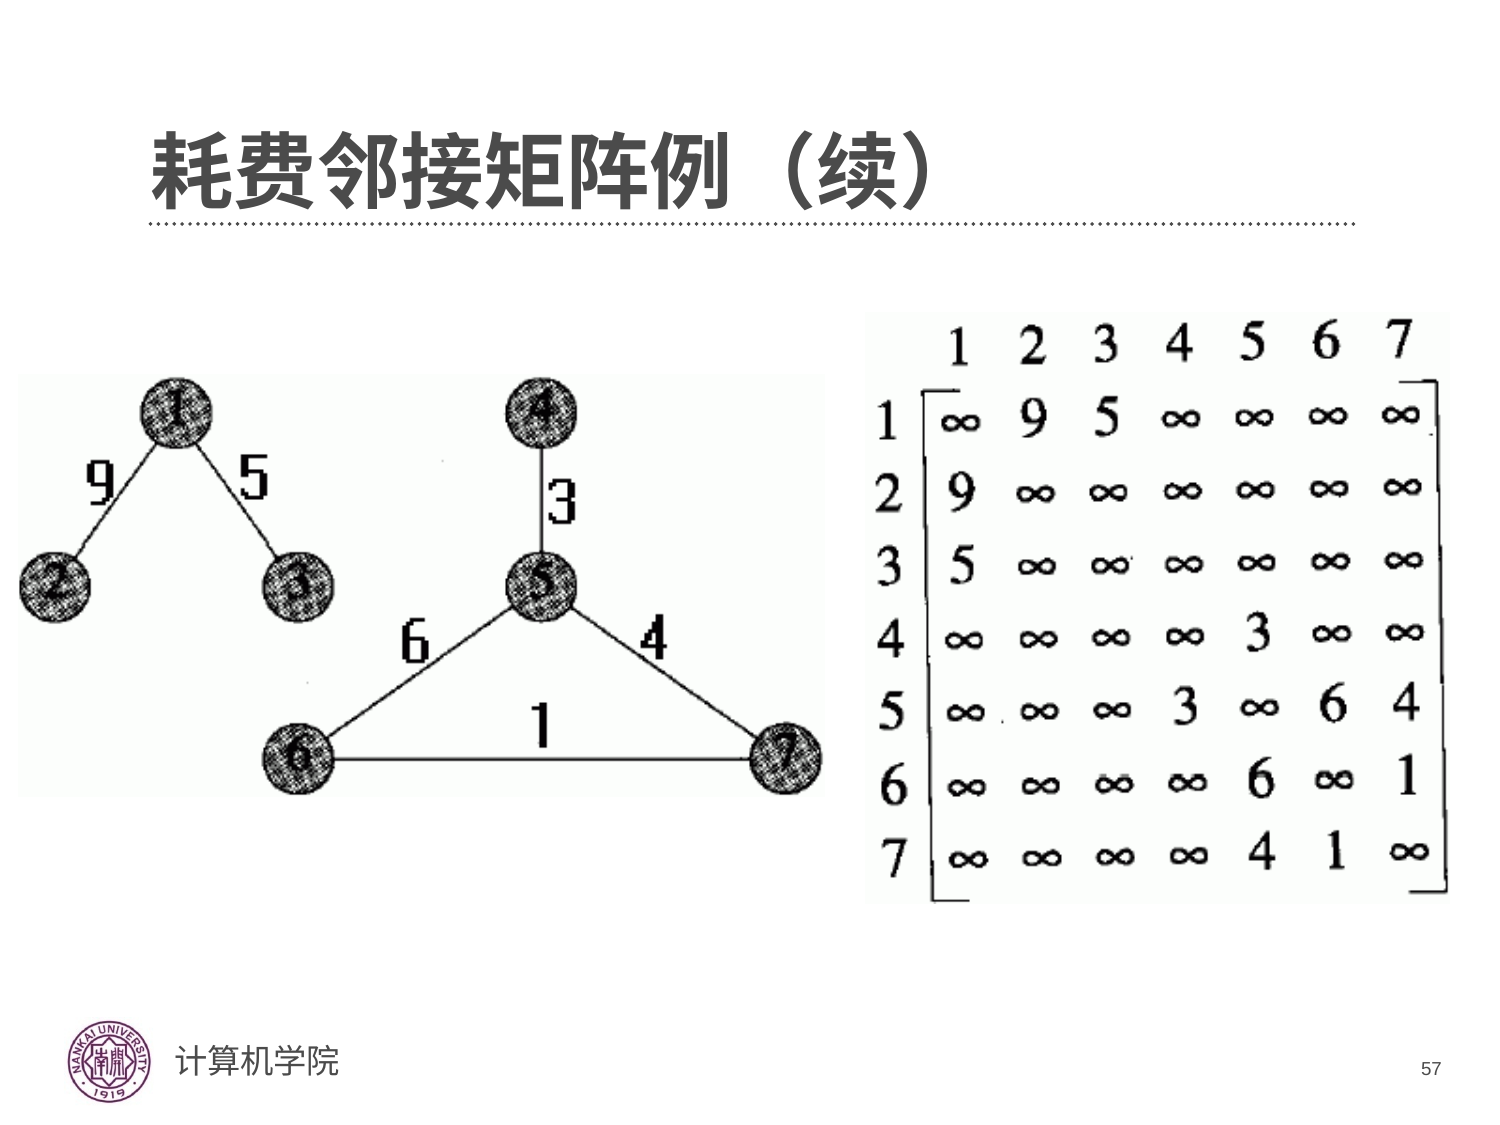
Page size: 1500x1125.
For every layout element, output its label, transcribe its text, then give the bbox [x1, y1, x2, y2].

picture [18, 374, 826, 798]
picture [64, 1017, 154, 1106]
title 耗费邻接矩阵例（续） [150, 82, 1360, 221]
picture [864, 312, 1451, 904]
slide_number 57 [1308, 1048, 1458, 1093]
